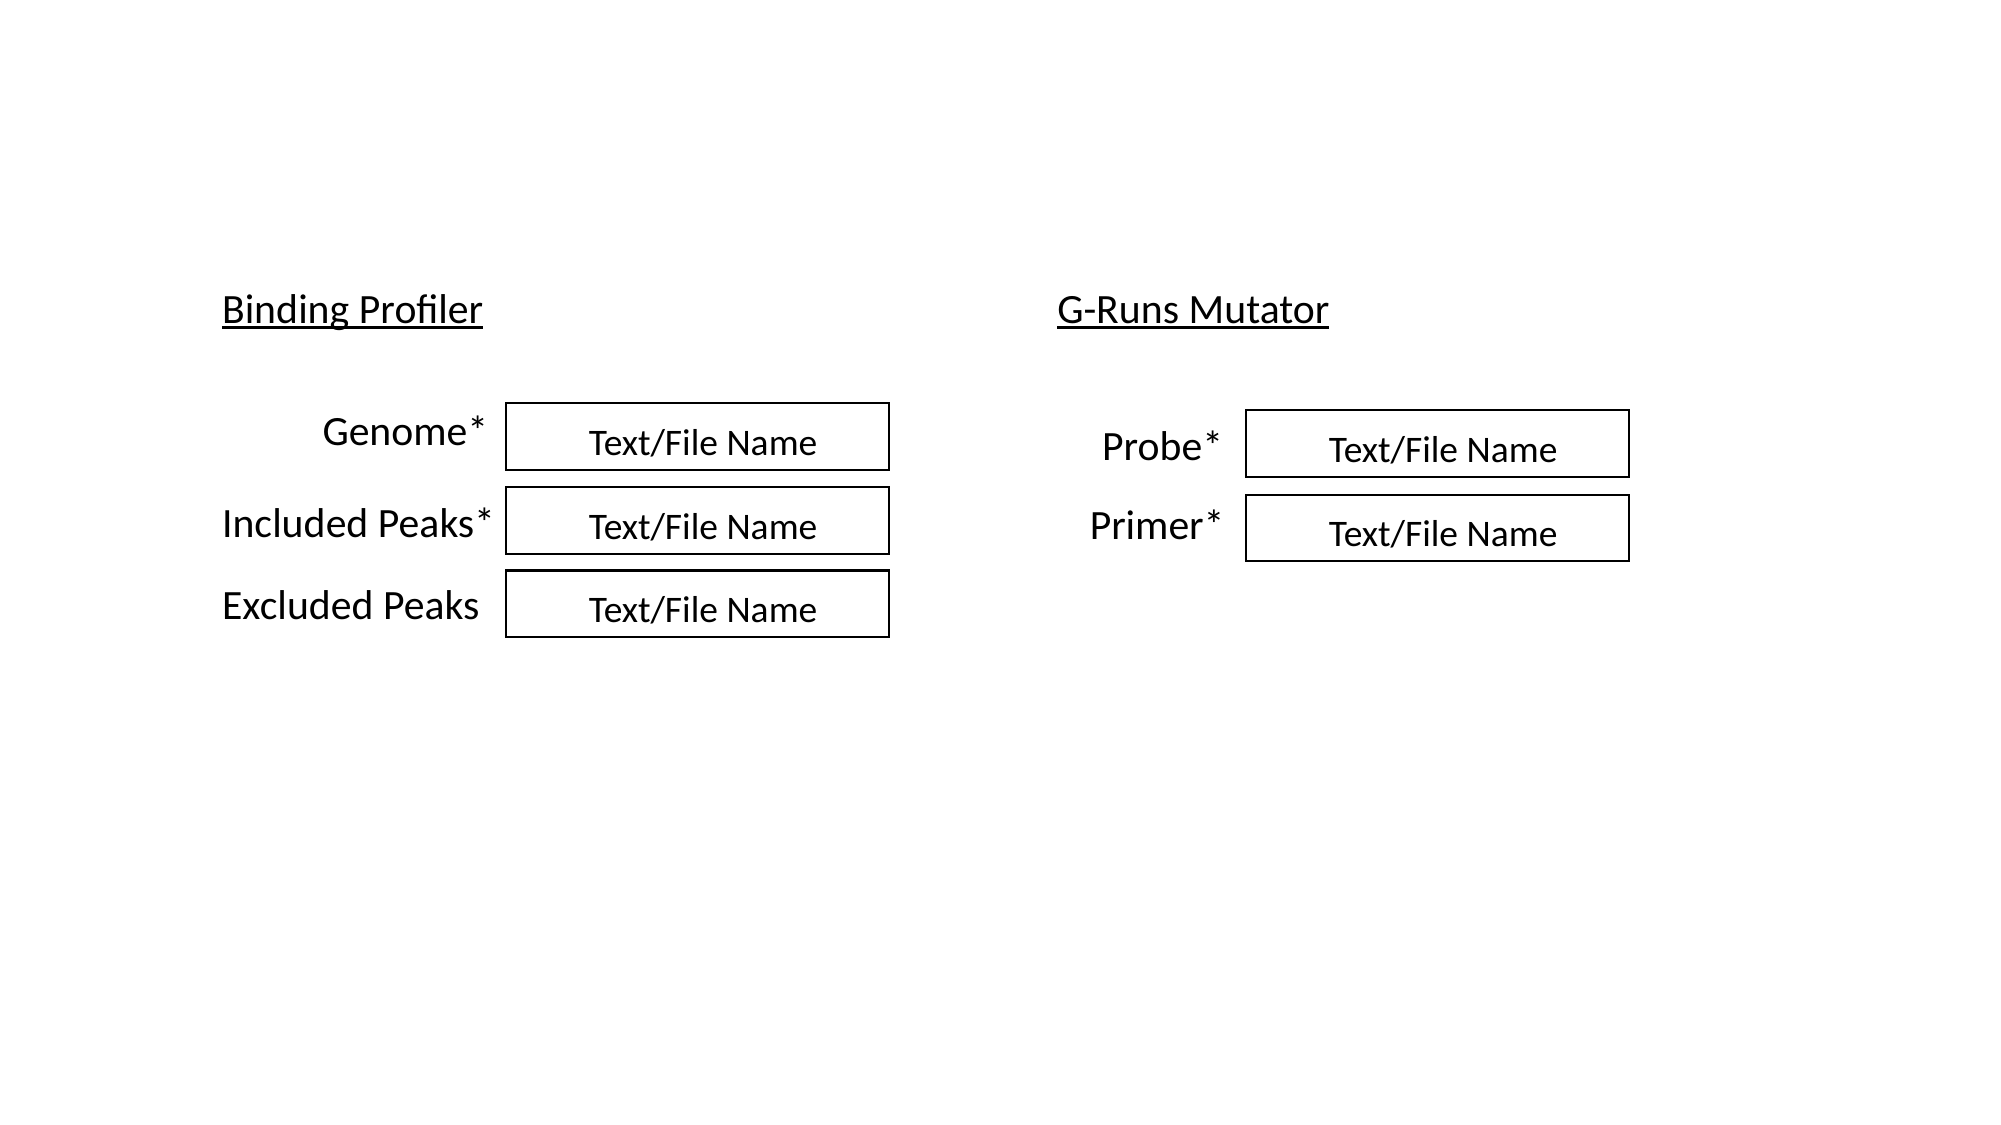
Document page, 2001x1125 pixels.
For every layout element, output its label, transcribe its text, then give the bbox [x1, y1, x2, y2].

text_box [505, 487, 890, 555]
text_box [1245, 494, 1630, 562]
text_box Binding Profiler [207, 274, 793, 340]
text_box Genome* [307, 396, 534, 462]
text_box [1245, 410, 1630, 478]
text_box Excluded Peaks [207, 570, 500, 635]
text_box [505, 402, 890, 470]
text_box Primer* [1074, 490, 1246, 555]
text_box Included Peaks* [207, 488, 505, 554]
text_box Probe* [1087, 411, 1245, 477]
text_box G-Runs Mutator [1042, 274, 1392, 340]
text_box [505, 570, 890, 638]
